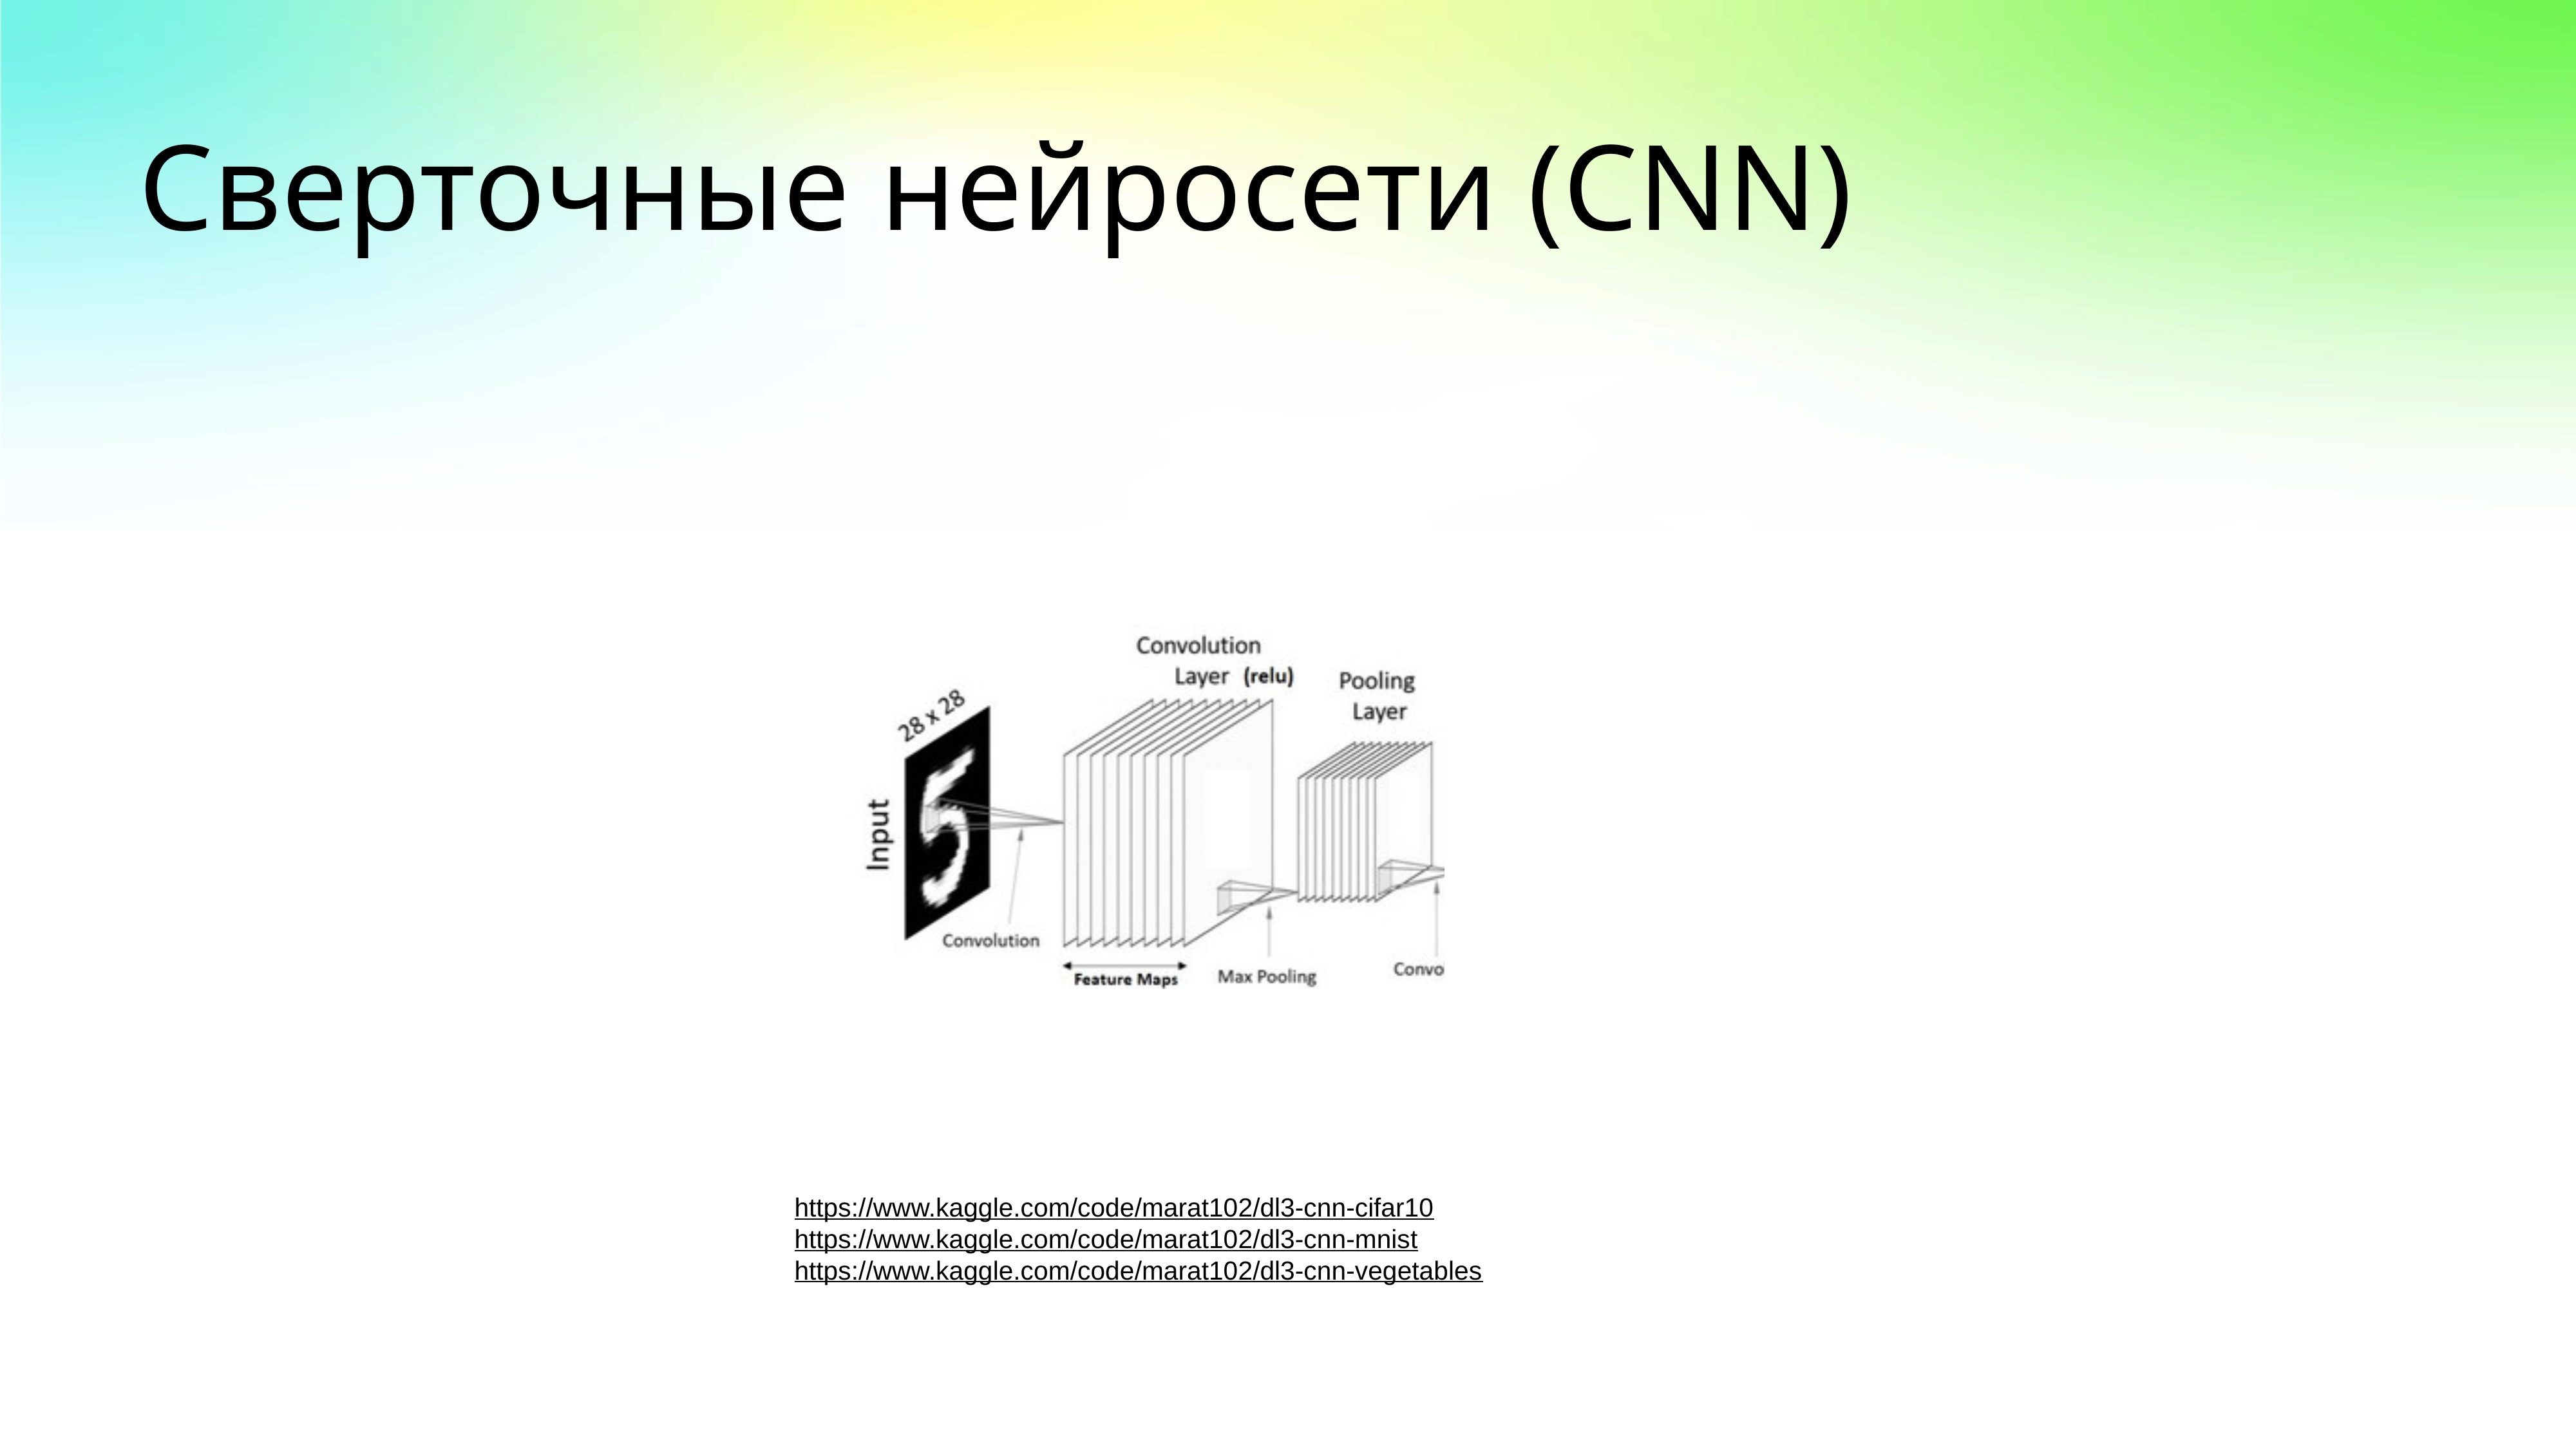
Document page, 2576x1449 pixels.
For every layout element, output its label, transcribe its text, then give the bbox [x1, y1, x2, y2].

text_box https://www.kaggle.com/code/marat102/dl3-cnn-cifar10 https://www.kaggle.com/code/marat102/dl3-cnn-mnist https://www.kaggle.com/code/marat102/dl3-cnn-vegetables [784, 1181, 1857, 1295]
picture [0, 0, 2576, 1449]
title Сверточные нейросети (CNN) [134, 107, 2442, 349]
